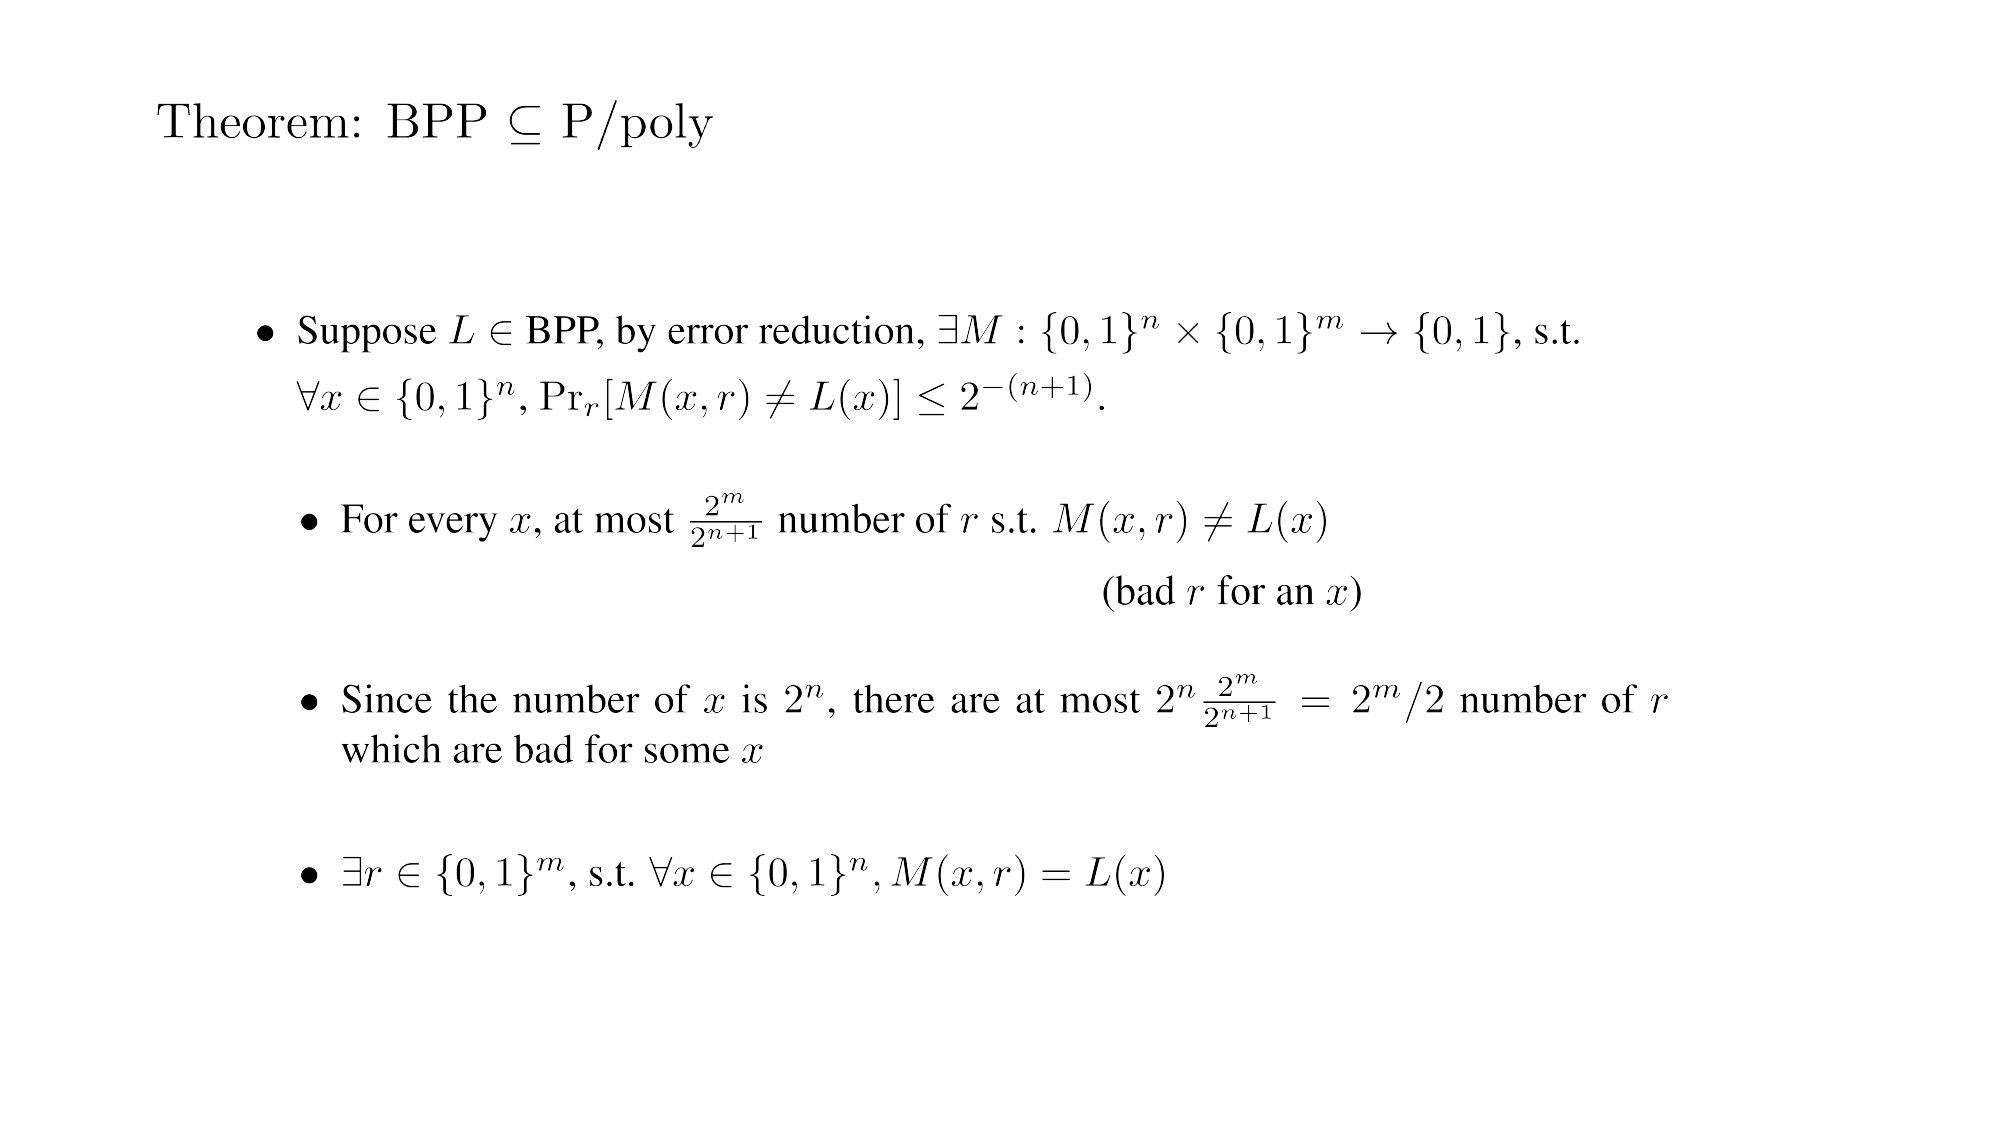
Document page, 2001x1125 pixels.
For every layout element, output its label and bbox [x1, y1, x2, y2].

picture [301, 674, 1668, 763]
picture [157, 100, 713, 150]
picture [301, 493, 1326, 547]
picture [257, 312, 1579, 420]
picture [1103, 575, 1361, 612]
picture [301, 854, 1164, 897]
